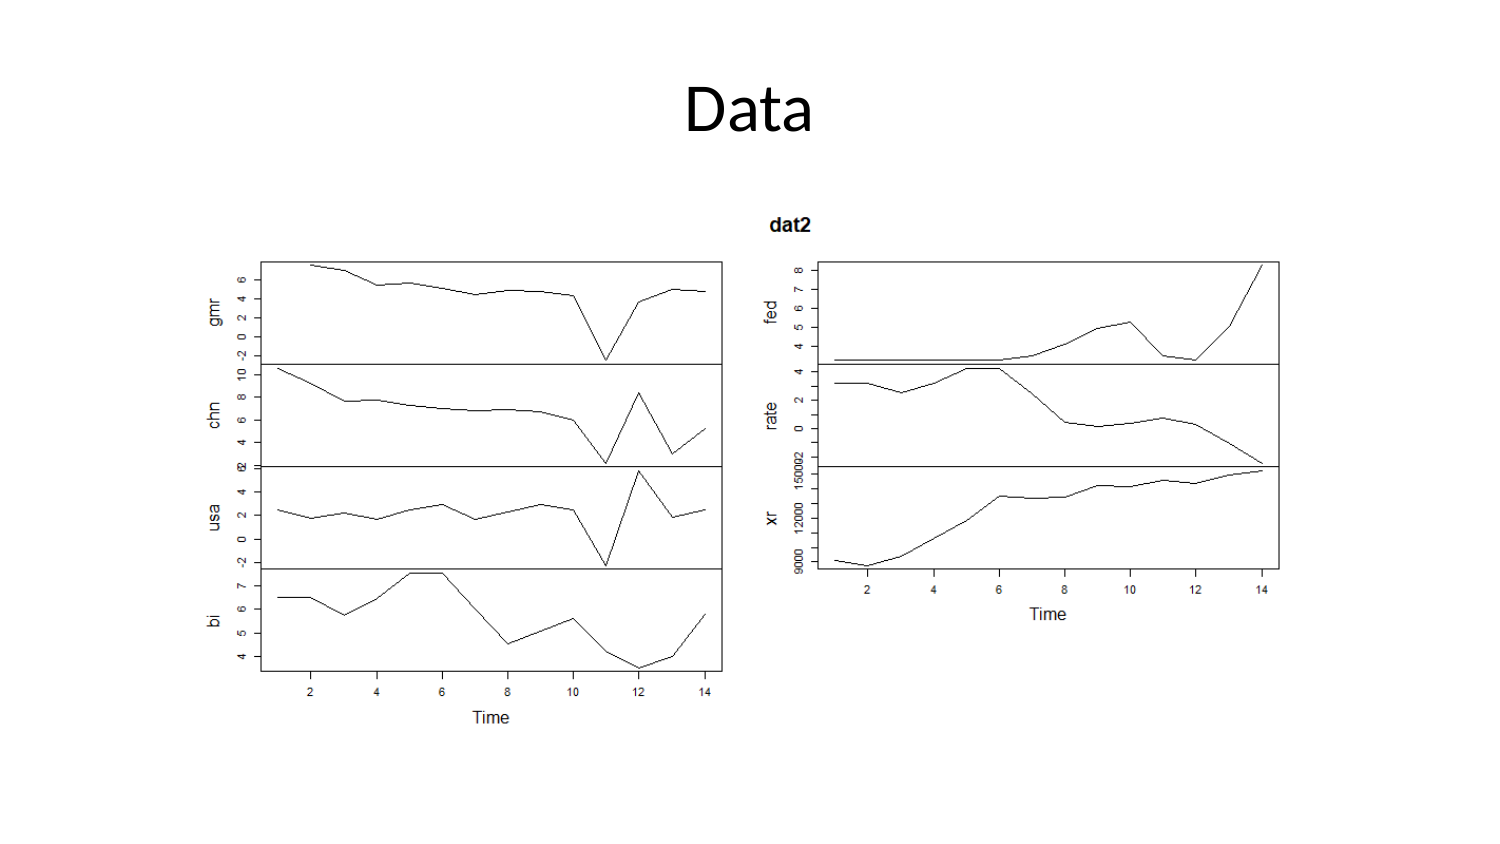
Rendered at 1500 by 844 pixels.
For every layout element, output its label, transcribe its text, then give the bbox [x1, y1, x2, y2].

picture [193, 195, 1307, 753]
title Data [75, 33, 1425, 175]
